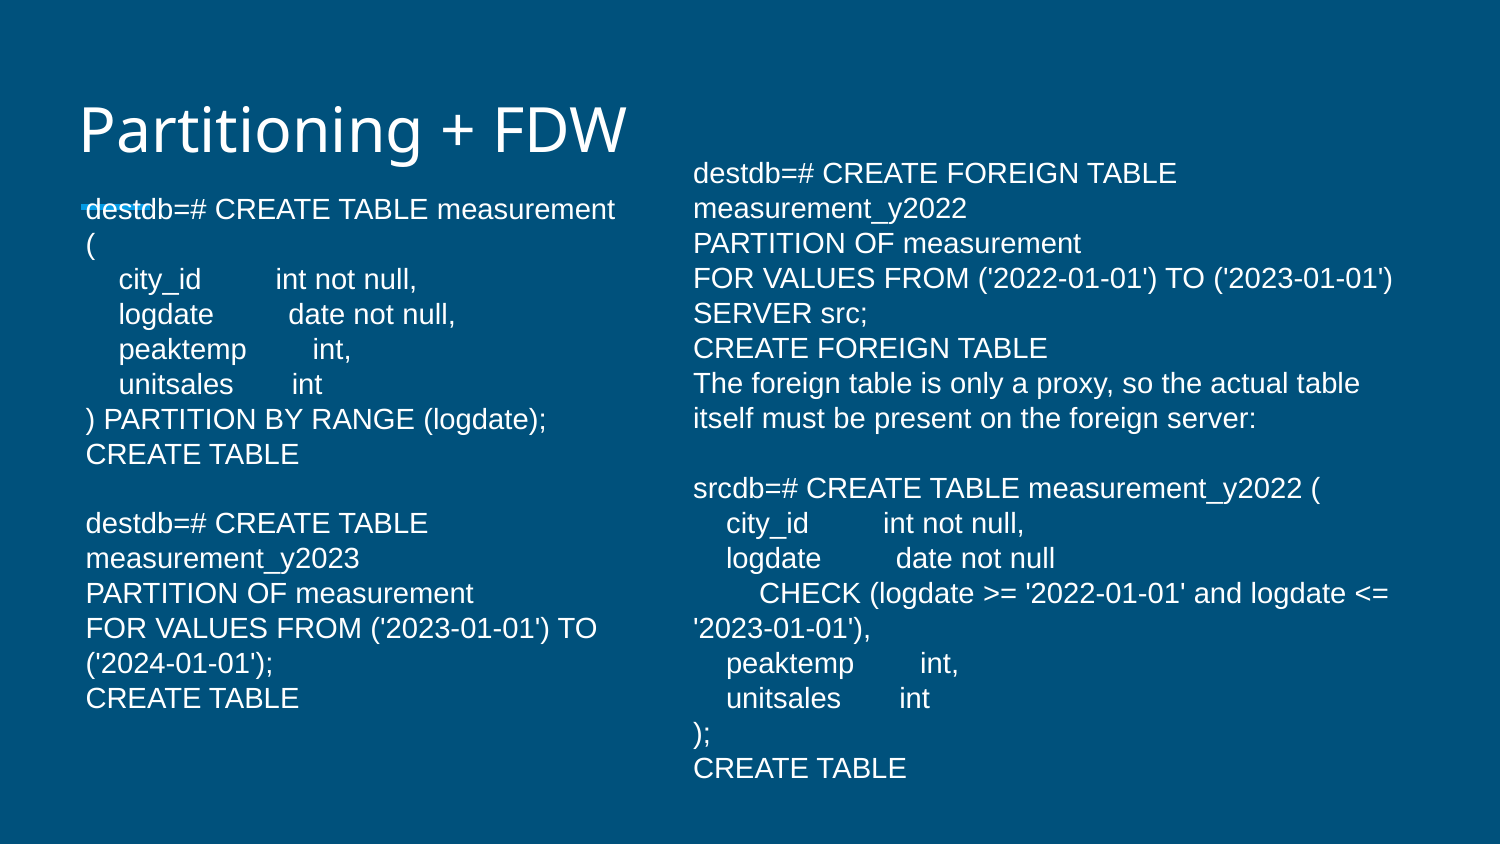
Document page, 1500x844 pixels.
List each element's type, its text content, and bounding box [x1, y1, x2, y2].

text_box destdb=# CREATE TABLE measurement ( city_id int not null, logdate date not null, peaktemp int, unitsales int ) PARTITION BY RANGE (logdate); CREATE TABLE destdb=# CREATE TABLE measurement_y2023 PARTITION OF measurement FOR VALUES FROM ('2023-01-01') TO ('2024-01-01'); CREATE TABLE [70, 175, 632, 800]
text_box destdb=# CREATE FOREIGN TABLE measurement_y2022 PARTITION OF measurement FOR VALUES FROM ('2022-01-01') TO ('2023-01-01') SERVER src; CREATE FOREIGN TABLE The foreign table is only a proxy, so the actual table itself must be present on the foreign server: srcdb=# CREATE TABLE measurement_y2022 ( city_id int not null, logdate date not null CHECK (logdate >= '2022-01-01' and logdate <= '2023-01-01'), peaktemp int, unitsales int ); CREATE TABLE [678, 139, 1428, 800]
title Partitioning + FDW [63, 75, 1437, 188]
